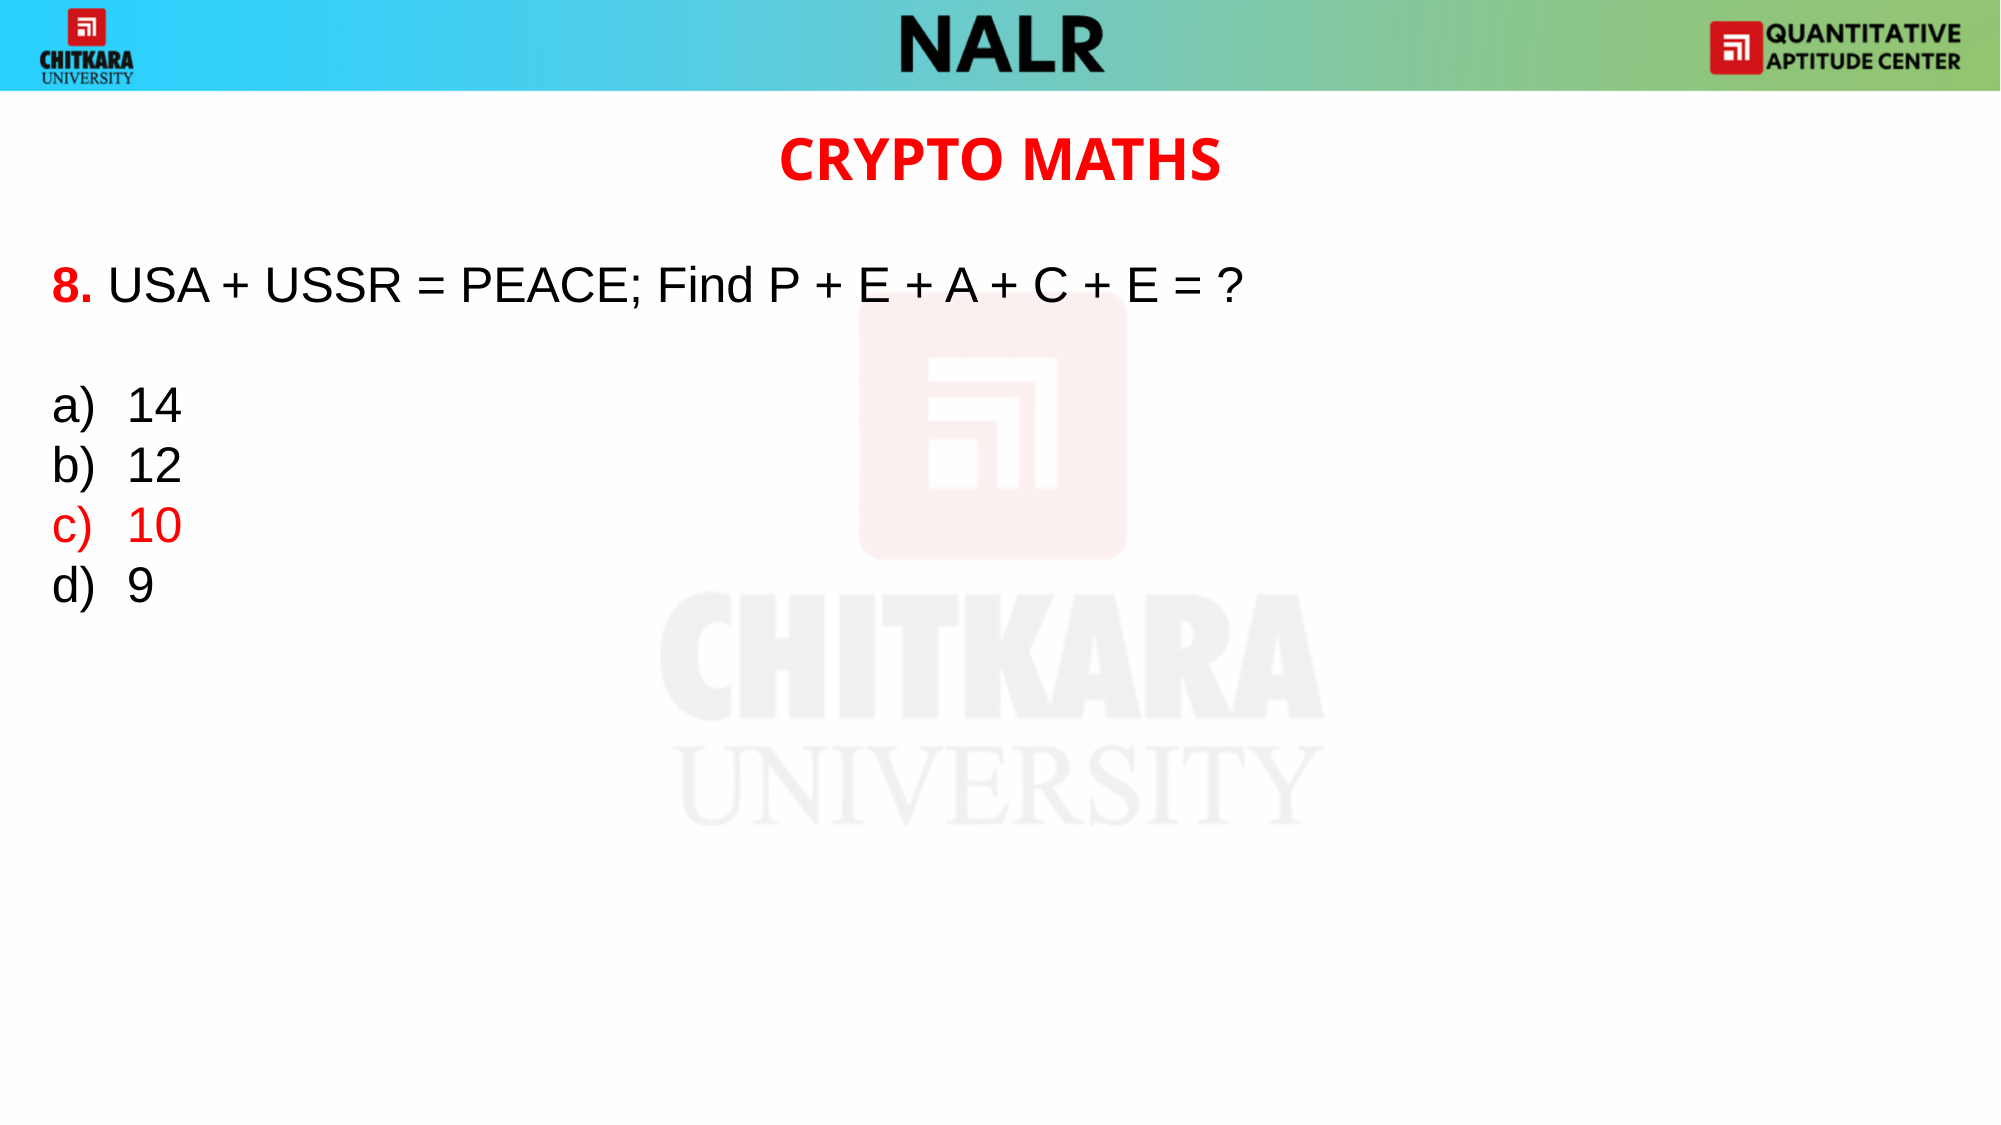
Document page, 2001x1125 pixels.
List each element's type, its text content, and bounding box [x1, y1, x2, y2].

text_box CRYPTO MATHS 8. USA + USSR = PEACE; Find P + E + A + C + E = ? 14 12 10 9 [37, 114, 1963, 680]
picture [0, 0, 2001, 1125]
